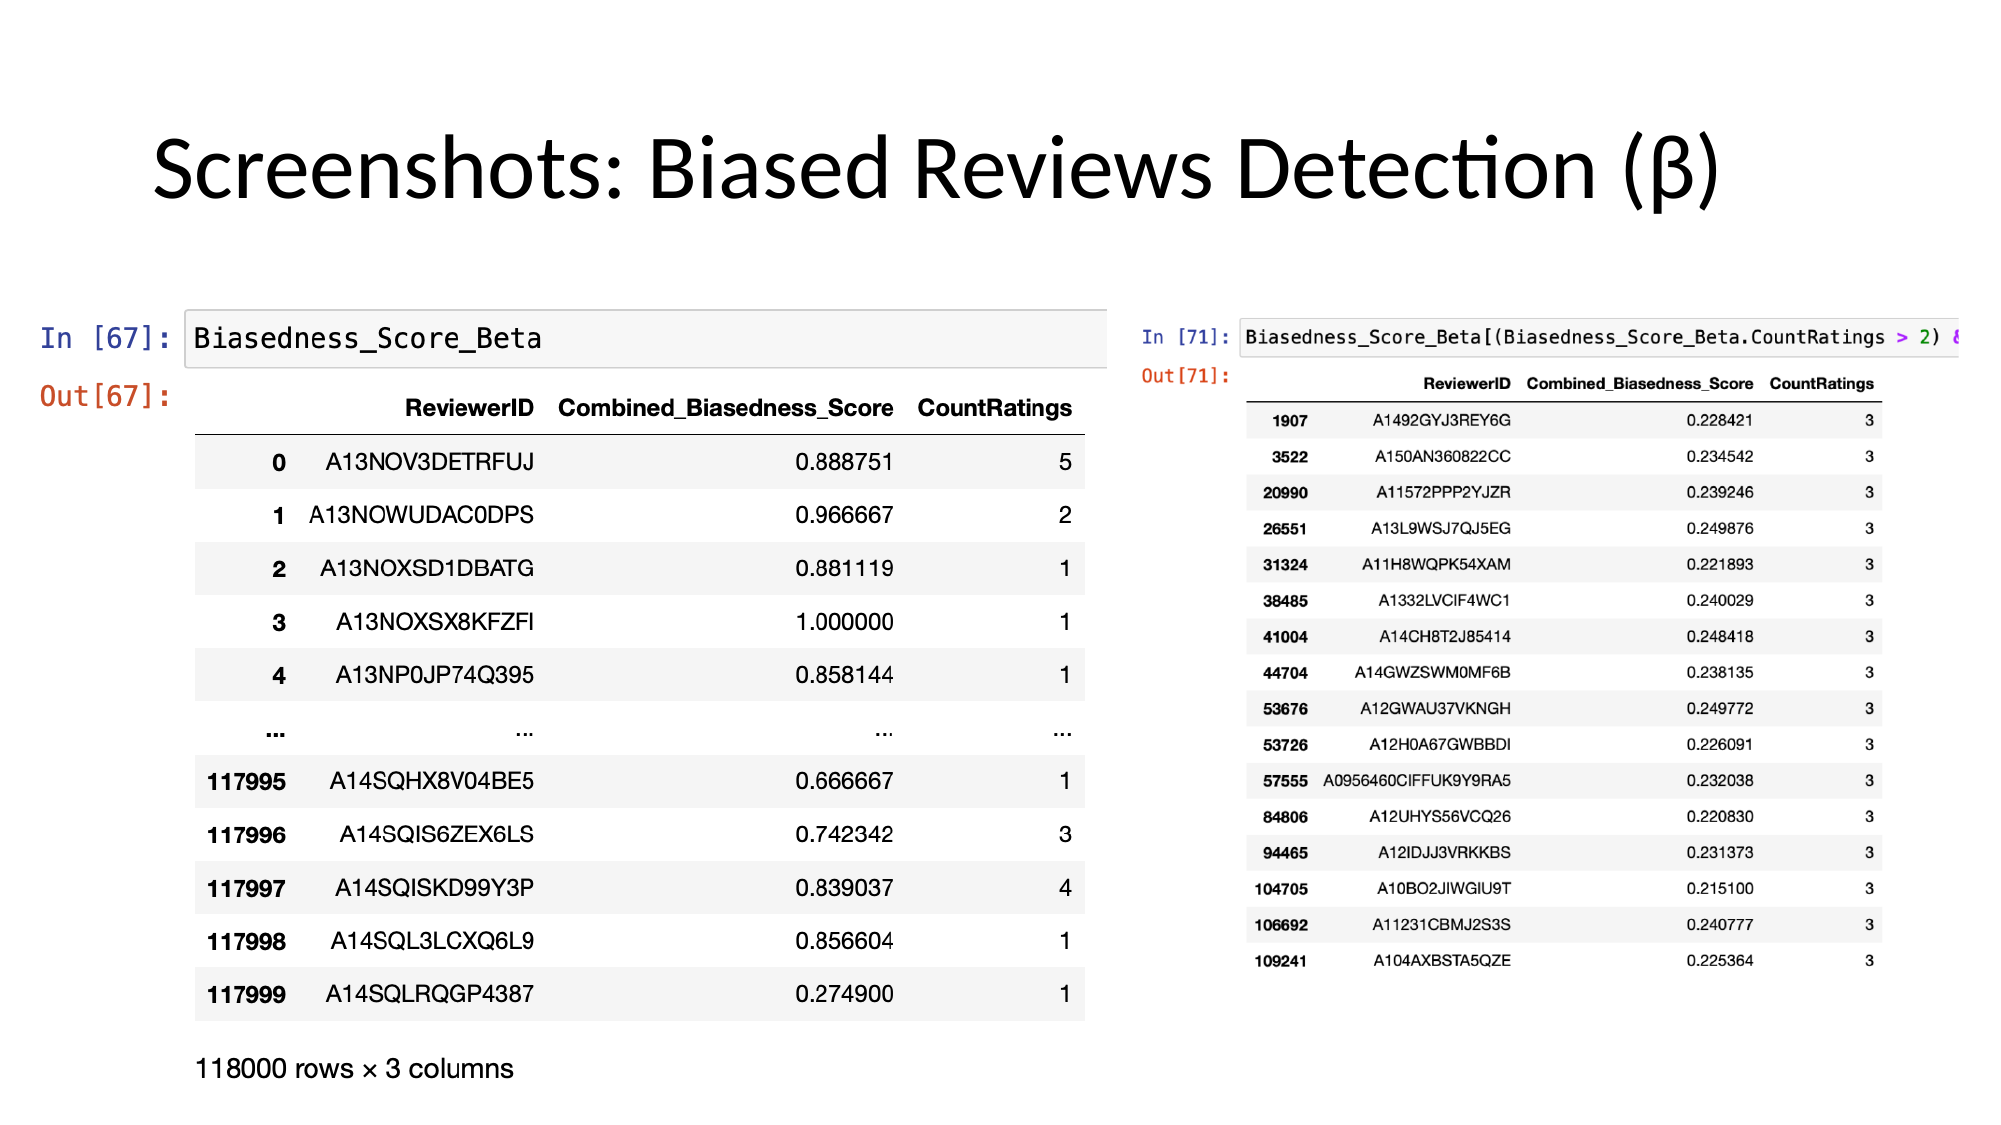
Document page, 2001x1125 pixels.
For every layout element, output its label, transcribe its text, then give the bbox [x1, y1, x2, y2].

title Screenshots: Biased Reviews Detection (β) [137, 59, 1863, 278]
picture [24, 302, 1107, 1101]
picture [1130, 302, 1960, 989]
